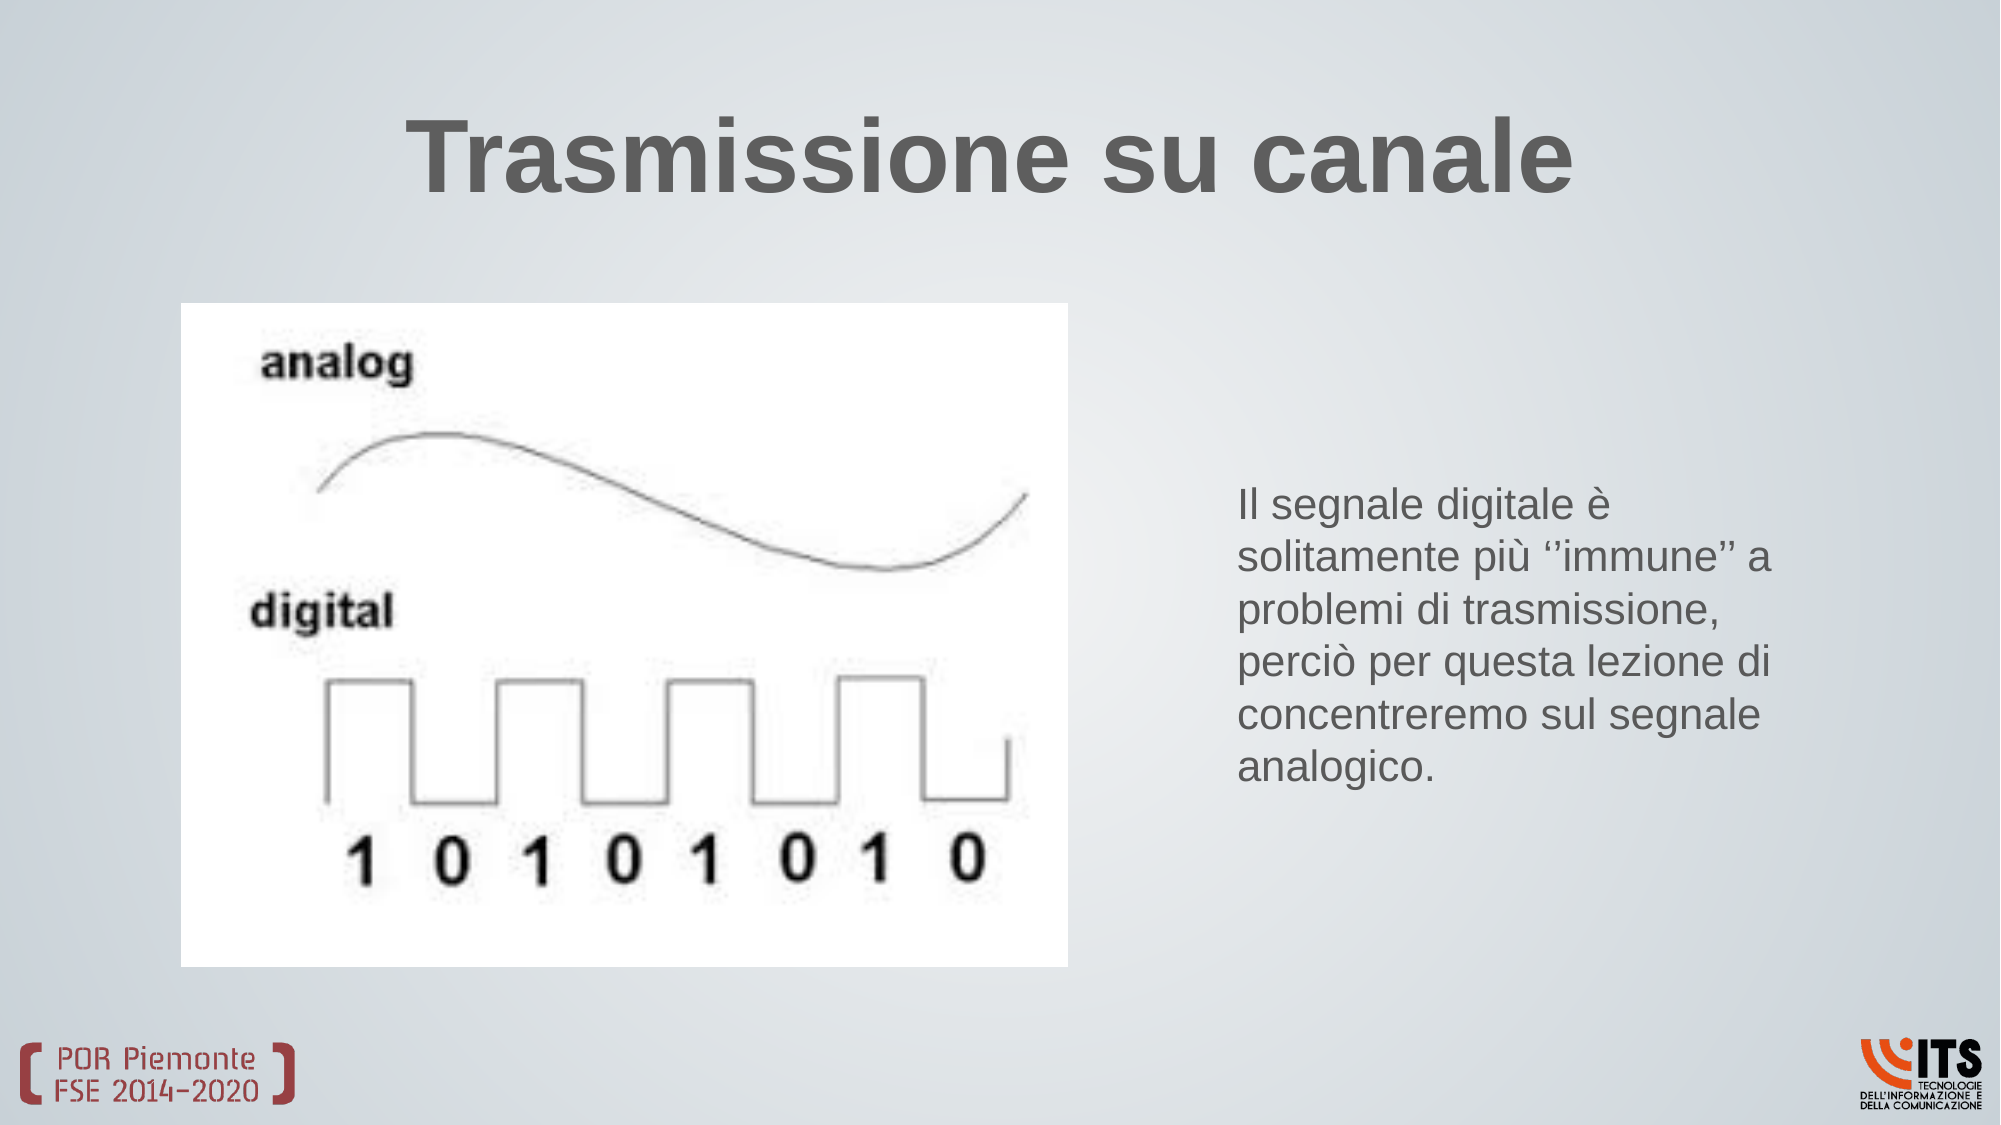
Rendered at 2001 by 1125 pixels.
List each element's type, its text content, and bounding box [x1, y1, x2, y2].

title Trasmissione su canale [405, 88, 1595, 233]
text_box Il segnale digitale è solitamente più ‘’immune’’ a problemi di trasmissione, perciò per questa lezione di concentreremo sul segnale analogico. [1222, 468, 1819, 798]
picture [0, 0, 2000, 1125]
